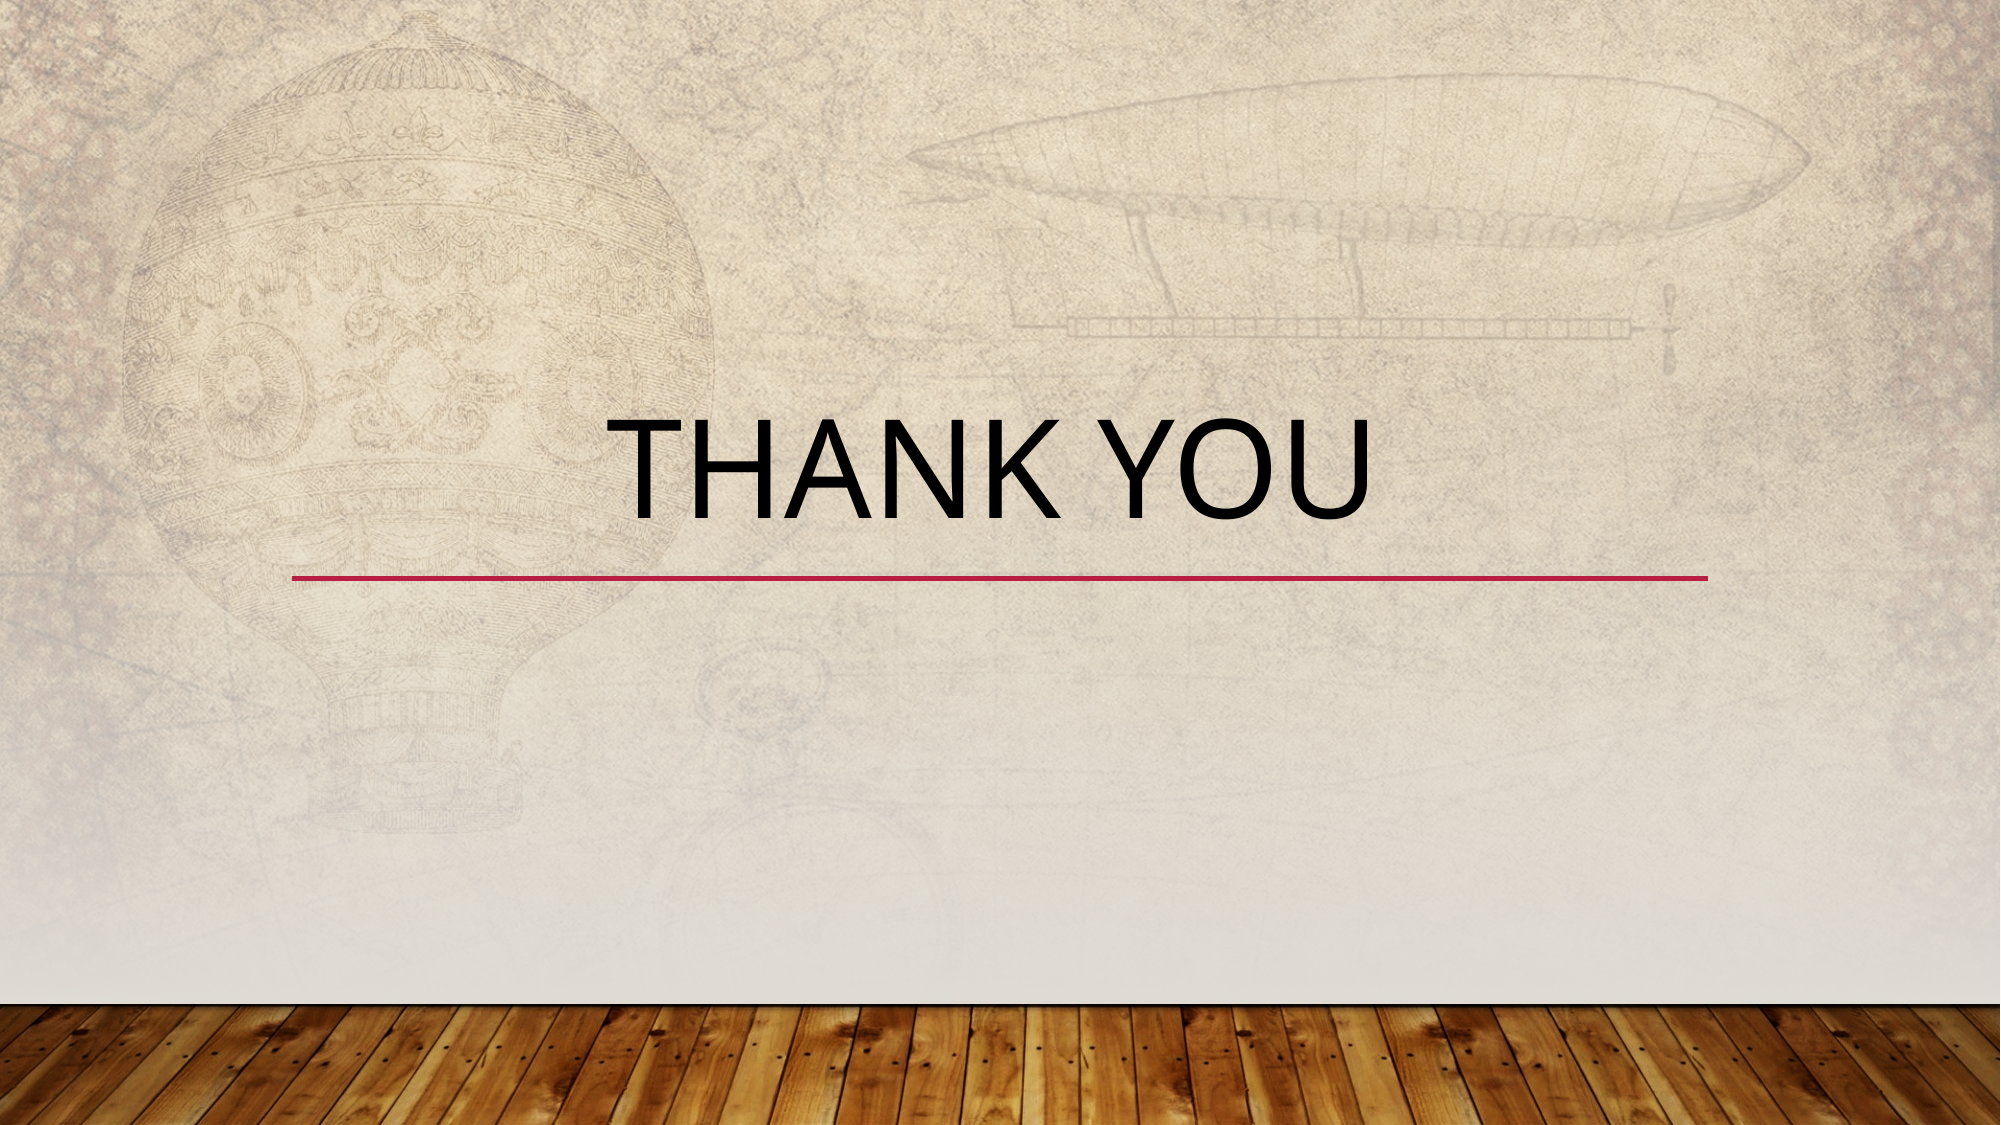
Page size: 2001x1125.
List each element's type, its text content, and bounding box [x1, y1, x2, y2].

title Thank you [291, 131, 1709, 549]
picture [0, 1004, 2000, 1125]
